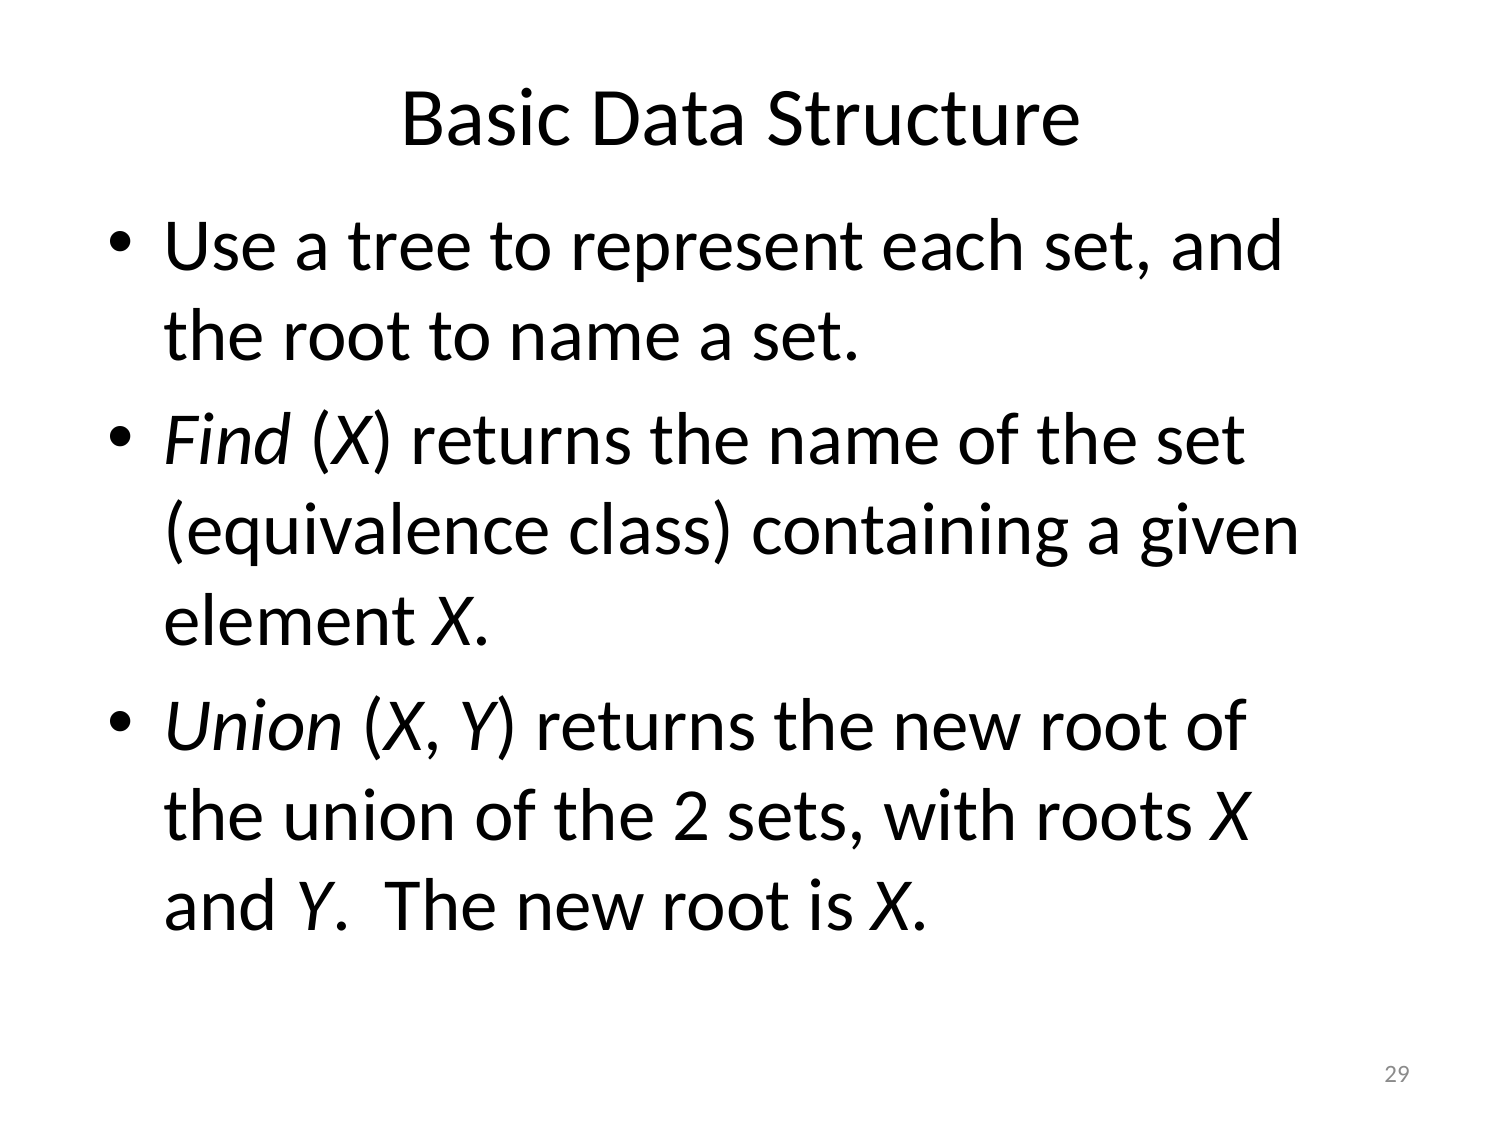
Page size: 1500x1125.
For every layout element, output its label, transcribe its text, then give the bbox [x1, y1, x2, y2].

list Use a tree to represent each set, and the root to name a set. Find (X) returns the name of the set (equivalence class) containing a given element X. Union (X, Y) returns the new root of the union of the 2 sets, with roots X and Y. The new root is X. [92, 187, 1368, 1025]
title Basic Data Structure [103, 37, 1379, 188]
slide_number 29 [1075, 1042, 1425, 1103]
